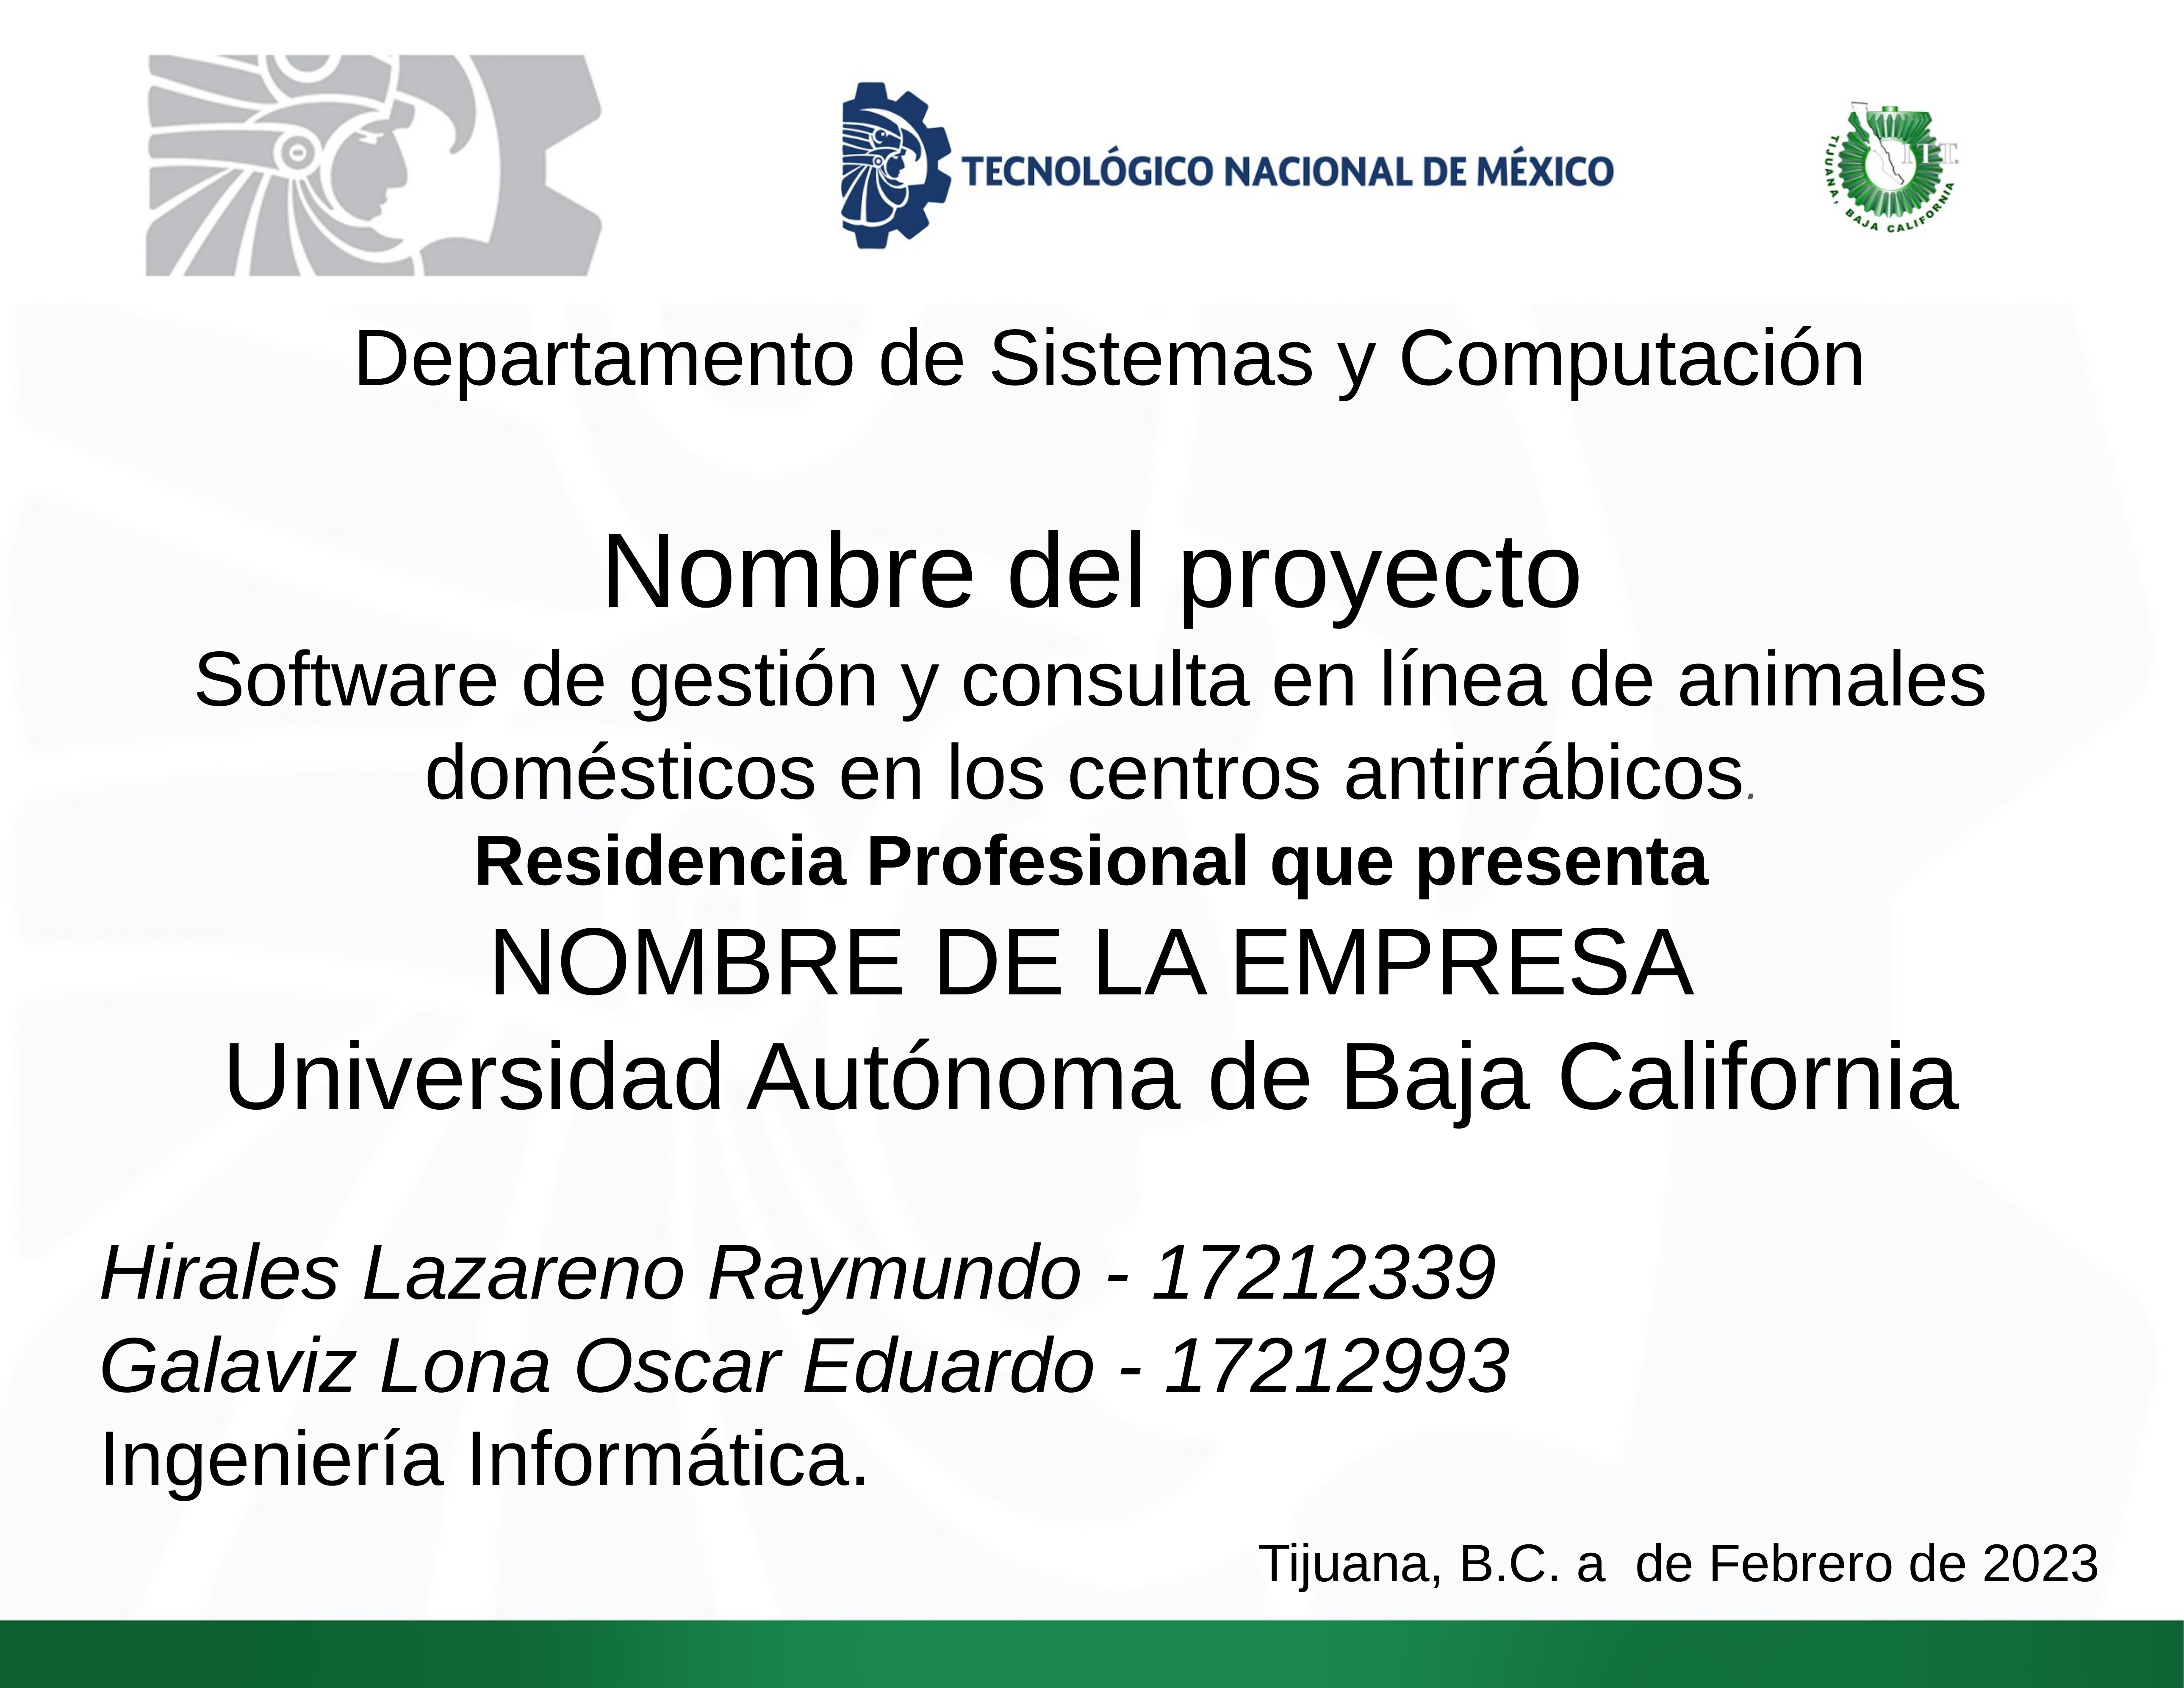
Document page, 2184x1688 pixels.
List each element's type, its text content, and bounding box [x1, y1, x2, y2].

title Nombre del proyecto Software de gestión y consulta en línea de animales domésticos en los centros antirrábicos. Residencia Profesional que presenta NOMBRE DE LA EMPRESA Universidad Autónoma de Baja California Hirales Lazareno Raymundo - 17212339 Galaviz Lona Oscar Eduardo - 17212993 Ingeniería Informática. [74, 454, 2109, 1525]
text_box Tijuana, B.C. a de Febrero de 2023 [1252, 1525, 2184, 1596]
picture [0, 0, 2184, 1688]
text_box Departamento de Sistemas y Computación [147, 299, 2074, 428]
